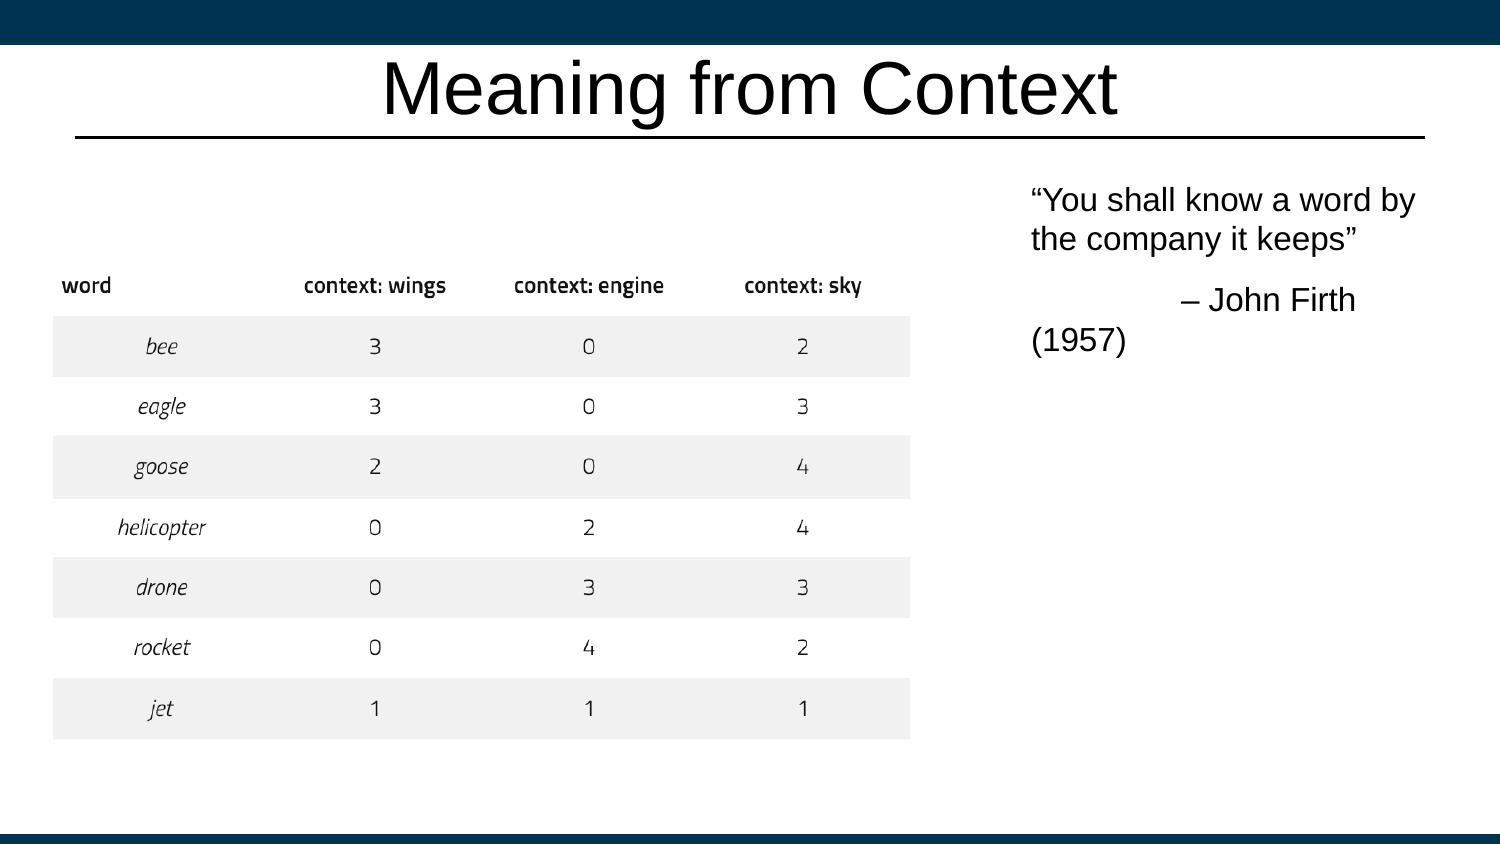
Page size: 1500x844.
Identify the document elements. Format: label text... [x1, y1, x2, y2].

title Meaning from Context [75, 37, 1425, 132]
picture [41, 269, 918, 744]
text_box “You shall know a word by the company it keeps” – John Firth (1957) [1015, 162, 1453, 374]
